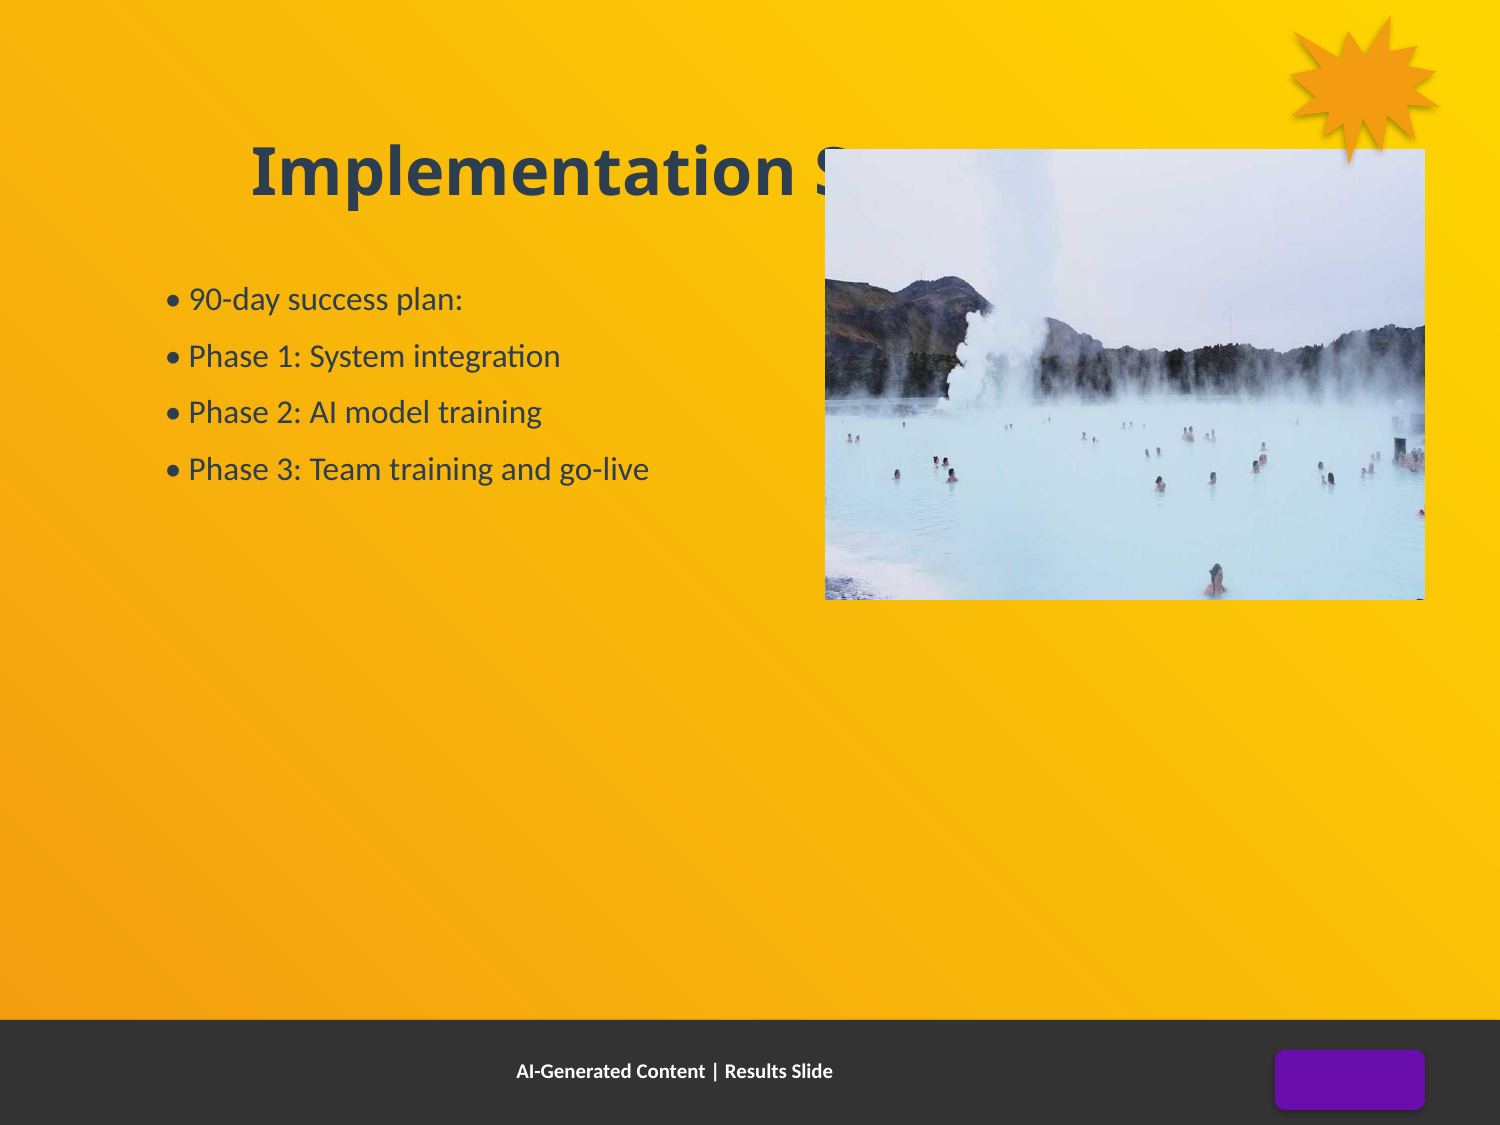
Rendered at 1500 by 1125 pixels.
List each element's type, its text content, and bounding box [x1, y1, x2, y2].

title Implementation Strategy [0, 75, 1340, 263]
text_box [1289, 14, 1441, 148]
picture [824, 149, 1426, 601]
text_box • 90-day success plan: • Phase 1: System integration • Phase 2: AI model training • Phase 3: Team training and go-live [149, 269, 750, 495]
text_box AI-Generated Content | Results Slide [501, 1050, 849, 1090]
text_box [0, 1019, 1500, 1125]
text_box [1274, 1049, 1426, 1111]
